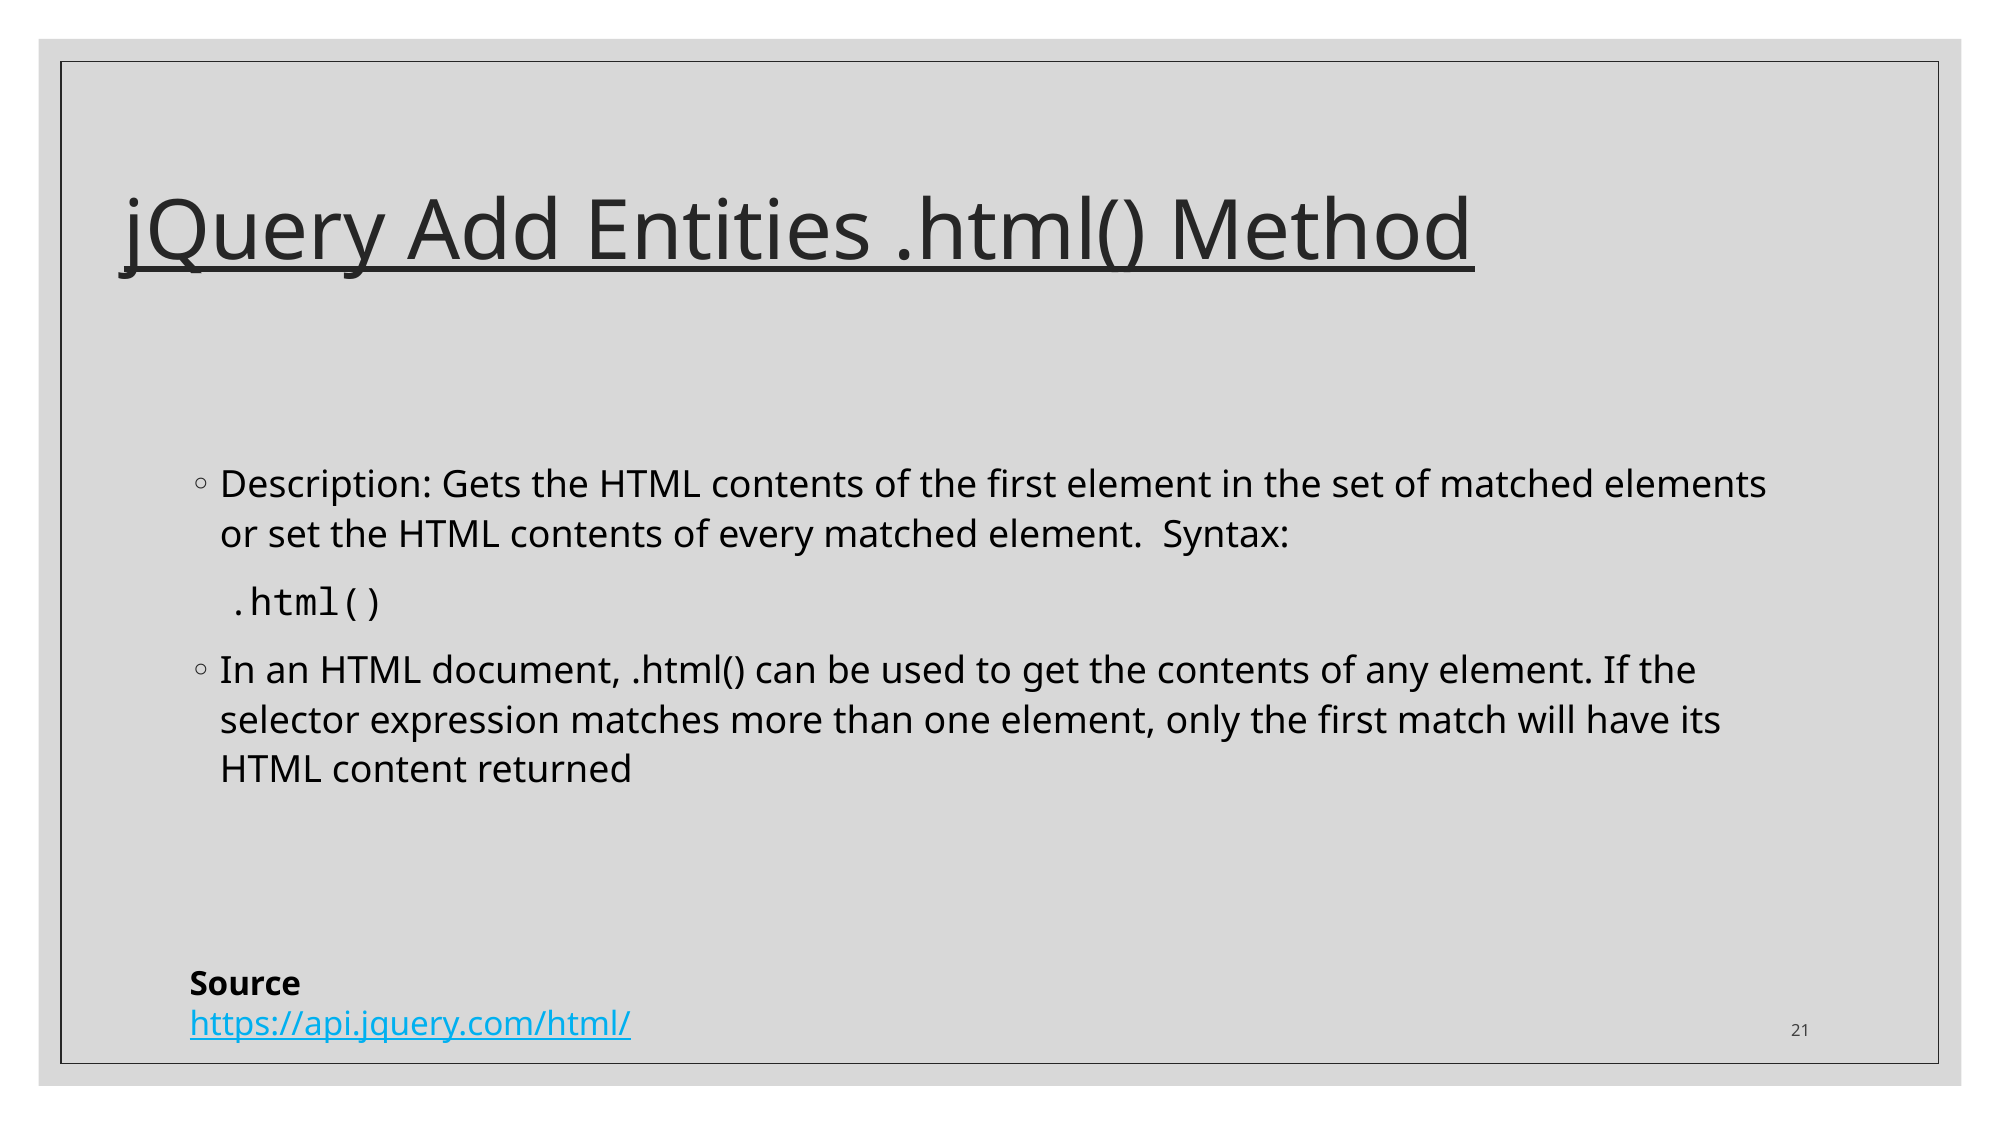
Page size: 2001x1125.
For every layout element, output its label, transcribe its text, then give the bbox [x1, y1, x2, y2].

list Description: Gets the HTML contents of the first element in the set of matched elements or set the HTML contents of every matched element. Syntax: .html() In an HTML document, .html() can be used to get the contents of any element. If the selector expression matches more than one element, only the first match will have its HTML content returned [174, 448, 1825, 942]
title jQuery Add Entities .html() Method [108, 120, 1884, 346]
text_box Source https://api.jquery.com/html/ [174, 954, 1825, 1055]
